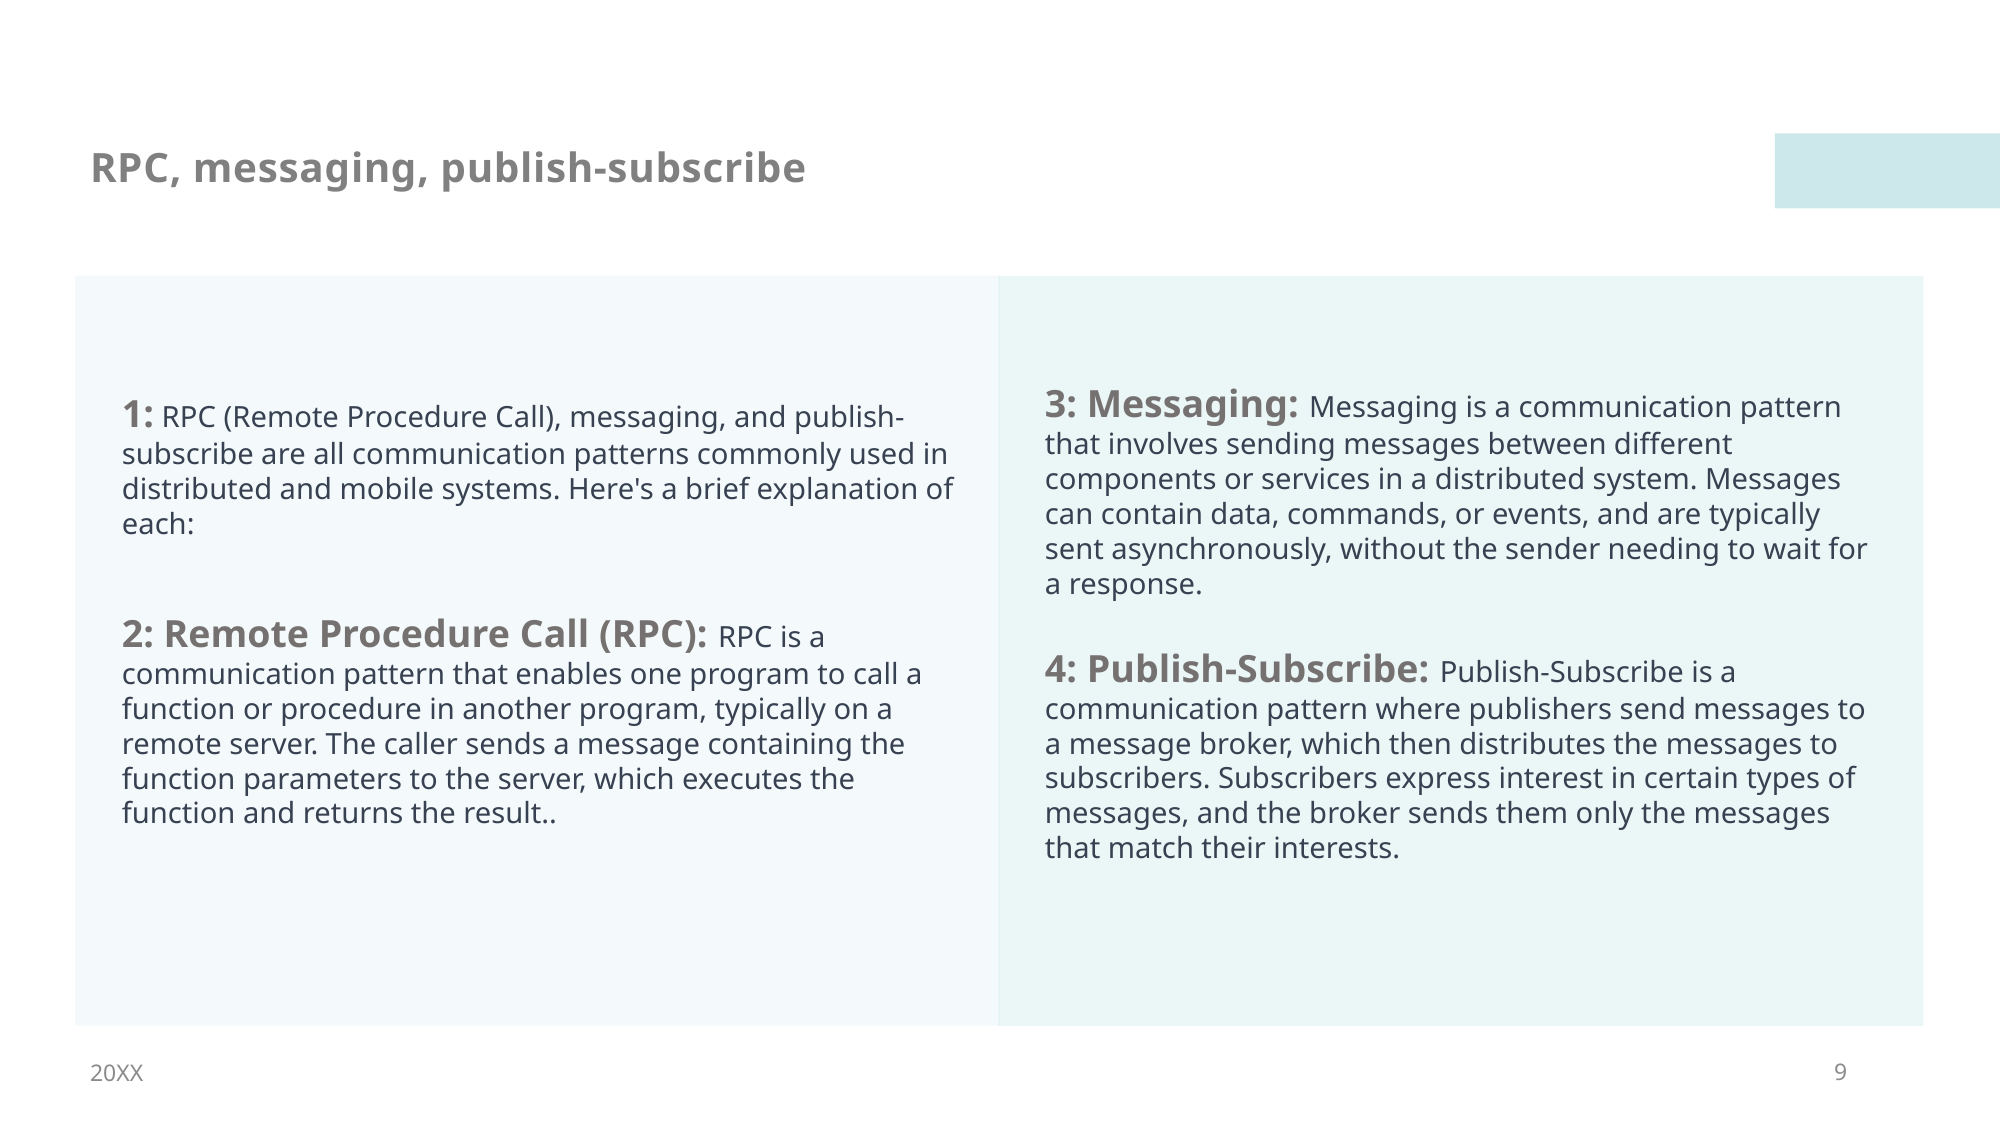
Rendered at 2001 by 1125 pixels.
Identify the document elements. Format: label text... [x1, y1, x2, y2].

slide_number 20XX [75, 1042, 525, 1103]
text_box 1: RPC (Remote Procedure Call), messaging, and publish-subscribe are all communication patterns commonly used in distributed and mobile systems. Here's a brief explanation of each: 2: Remote Procedure Call (RPC): RPC is a communication pattern that enables one program to call a function or procedure in another program, typically on a remote server. The caller sends a message containing the function parameters to the server, which executes the function and returns the result.. [107, 382, 970, 908]
text_box 3: Messaging: Messaging is a communication pattern that involves sending messages between different components or services in a distributed system. Messages can contain data, commands, or events, and are typically sent asynchronously, without the sender needing to wait for a response. 4: Publish-Subscribe: Publish-Subscribe is a communication pattern where publishers send messages to a message broker, which then distributes the messages to subscribers. Subscribers express interest in certain types of messages, and the broker sends them only the messages that match their interests. [1030, 372, 1893, 873]
title RPC, messaging, publish-subscribe [75, 126, 965, 213]
slide_number 9 [1412, 1042, 1863, 1103]
